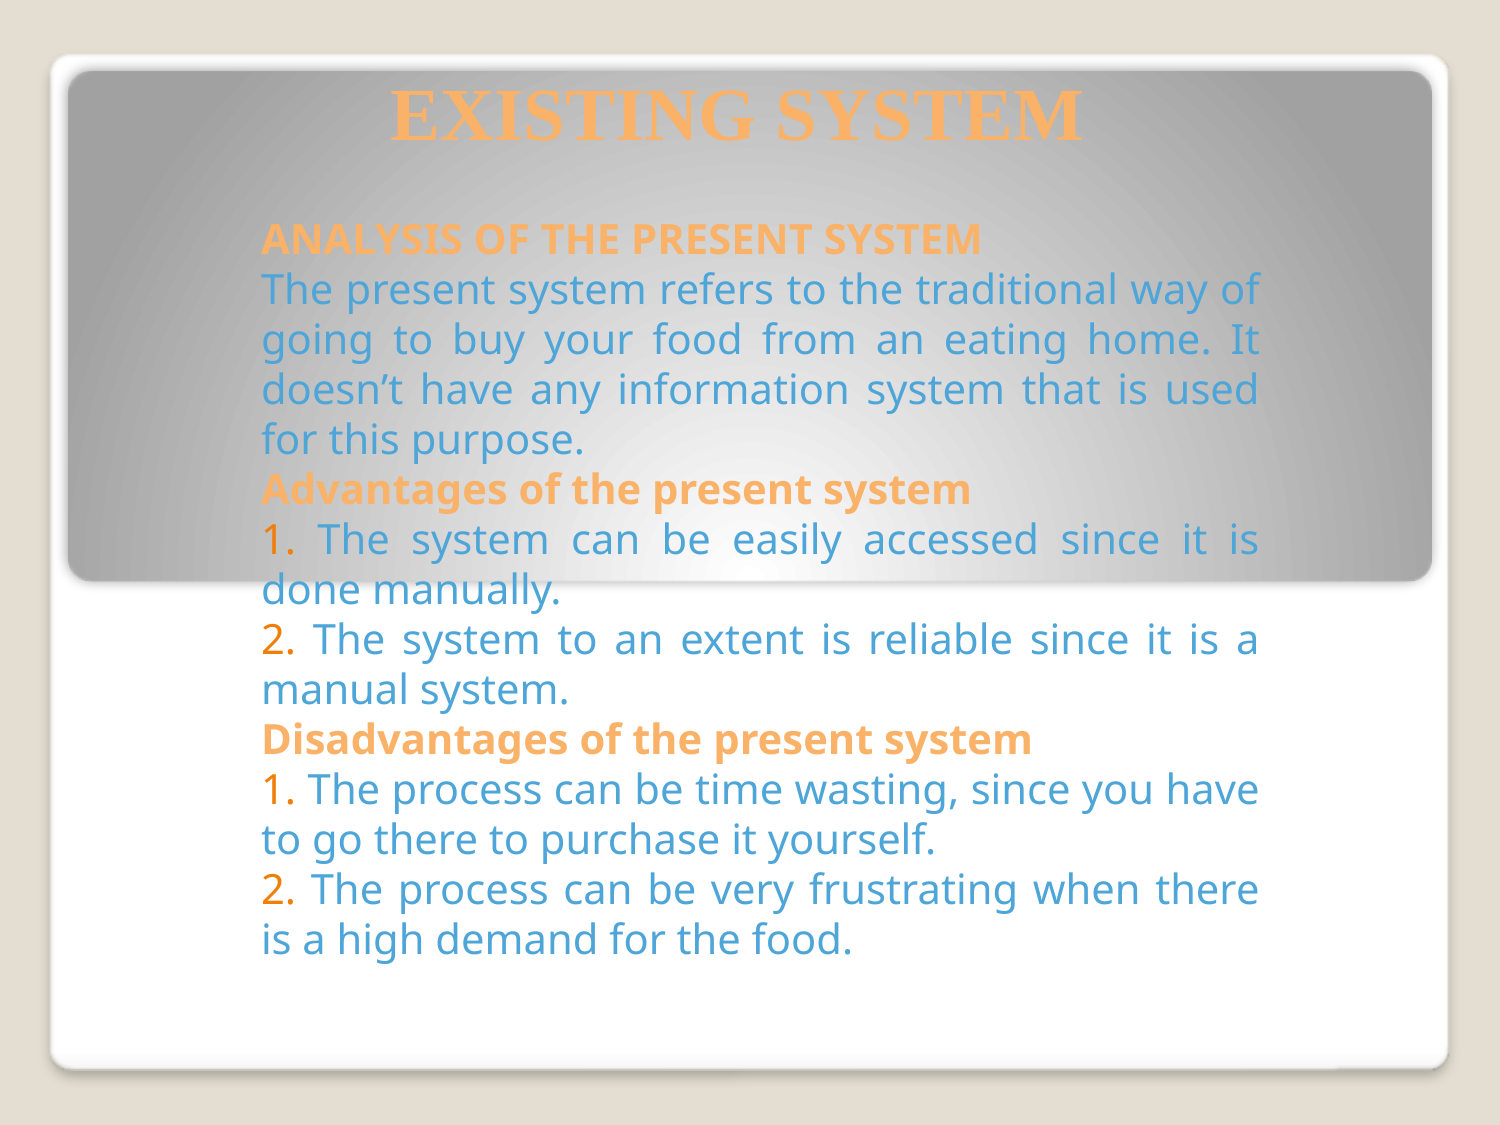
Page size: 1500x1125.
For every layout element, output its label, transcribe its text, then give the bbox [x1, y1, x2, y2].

subtitle ANALYSIS OF THE PRESENT SYSTEM The present system refers to the traditional way of going to buy your food from an eating home. It doesn’t have any information system that is used for this purpose. Advantages of the present system 1. The system can be easily accessed since it is done manually. 2. The system to an extent is reliable since it is a manual system. Disadvantages of the present system 1. The process can be time wasting, since you have to go there to purchase it yourself. 2. The process can be very frustrating when there is a high demand for the food. [225, 212, 1275, 988]
title EXISTING SYSTEM [187, 99, 1288, 163]
